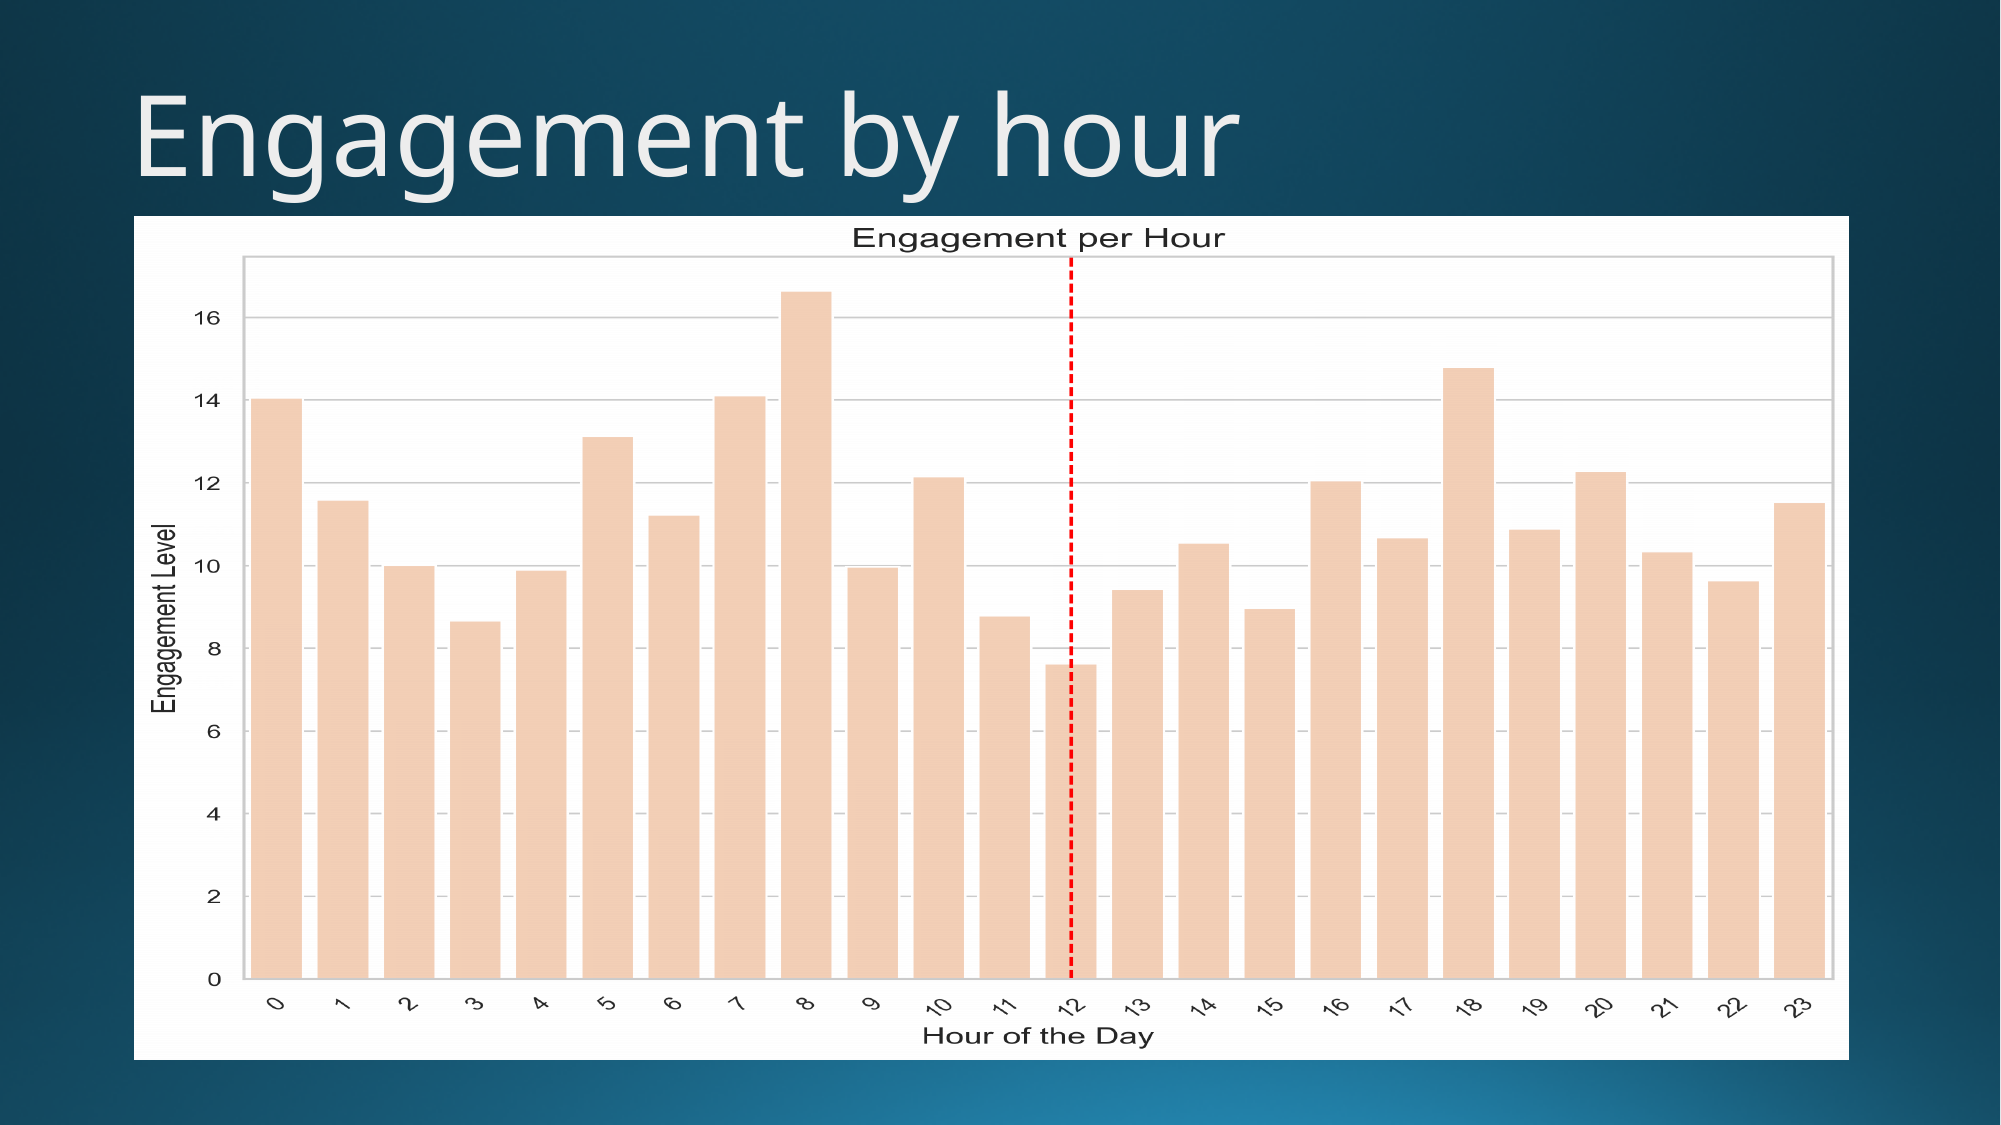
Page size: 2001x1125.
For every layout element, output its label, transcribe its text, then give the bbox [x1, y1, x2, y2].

picture [0, 0, 2001, 1125]
text_box Engagement by hour [115, 52, 1866, 229]
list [134, 215, 1849, 1060]
